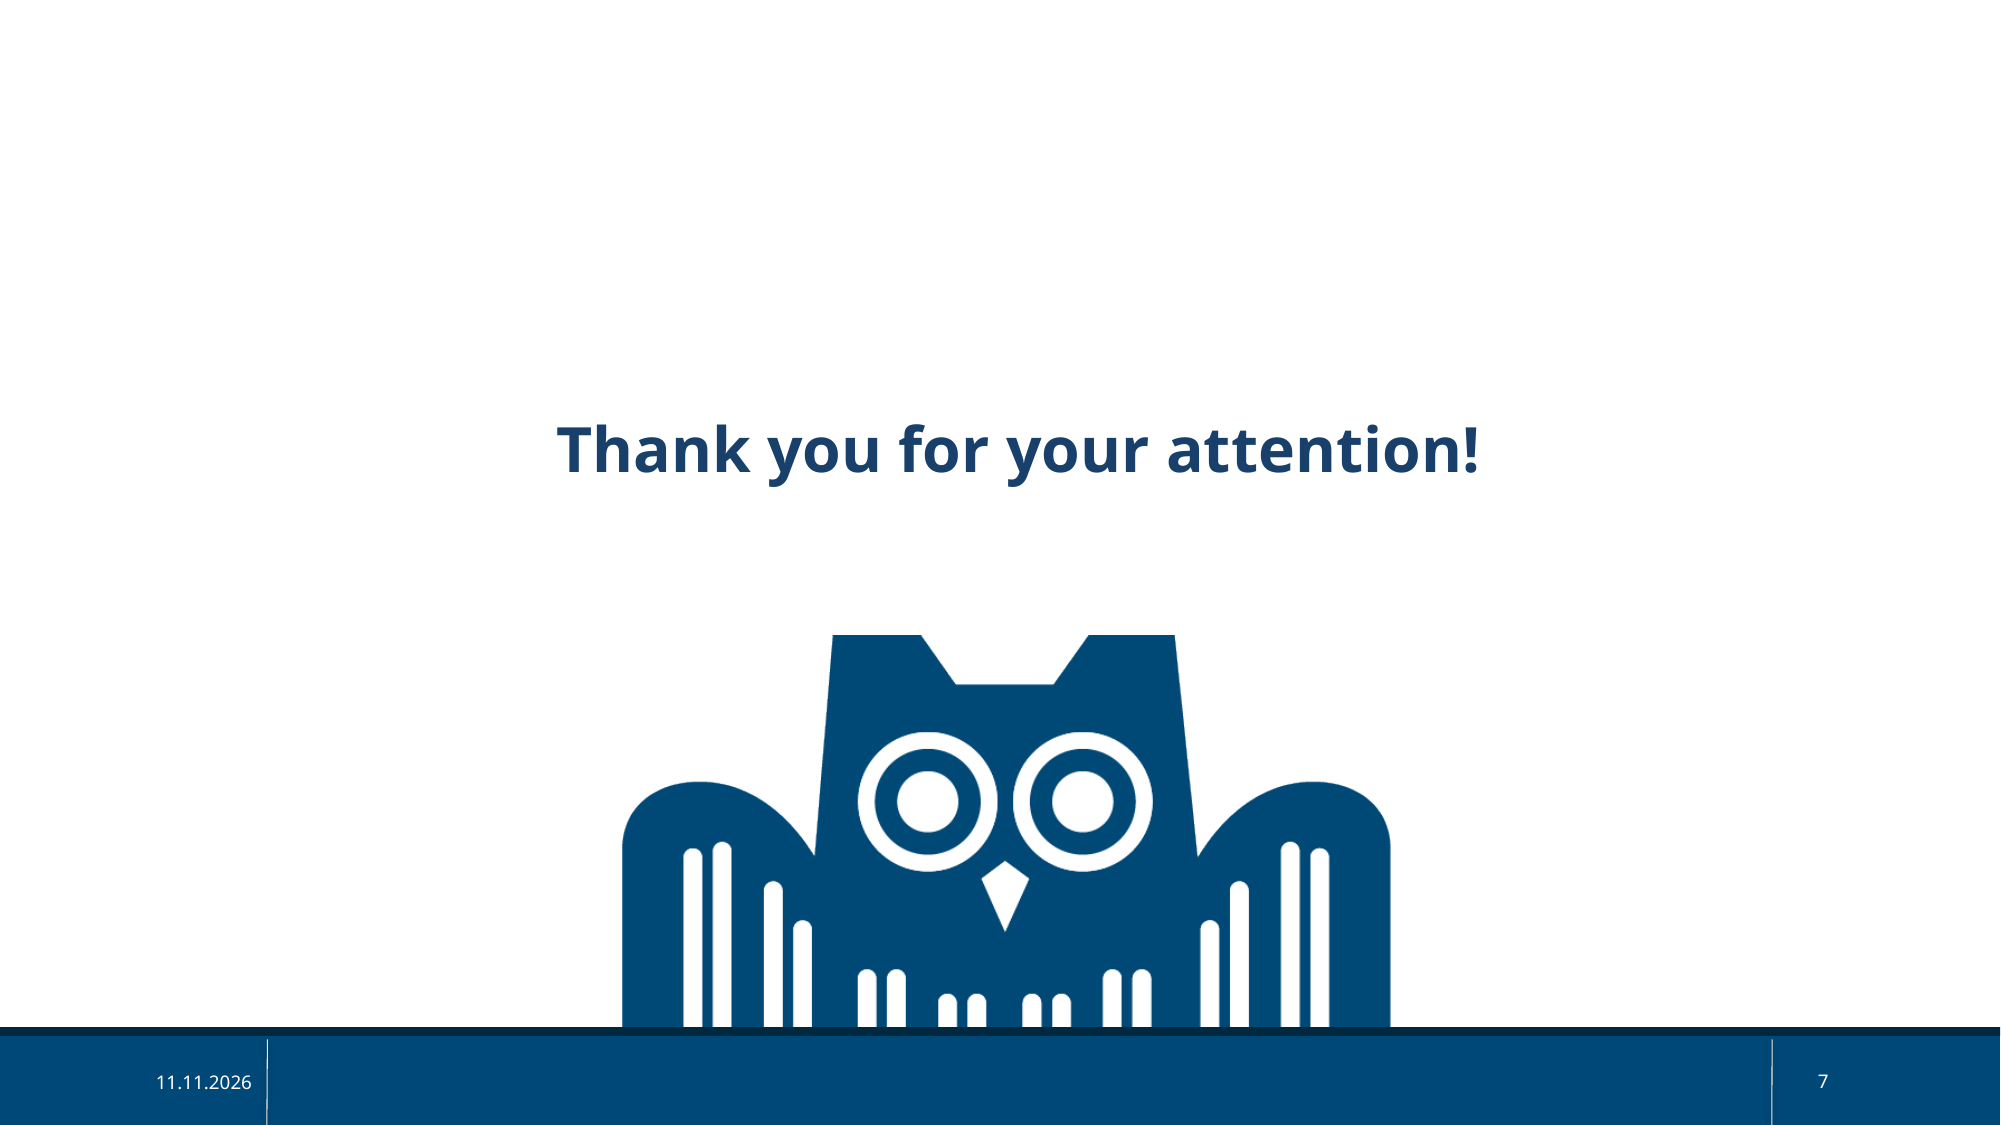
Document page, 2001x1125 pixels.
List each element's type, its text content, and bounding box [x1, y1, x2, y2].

slide_number 7 [1803, 1052, 2000, 1113]
list Thank you for your attention! [19, 125, 2000, 563]
picture [622, 635, 1391, 1027]
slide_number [65, 1053, 267, 1113]
